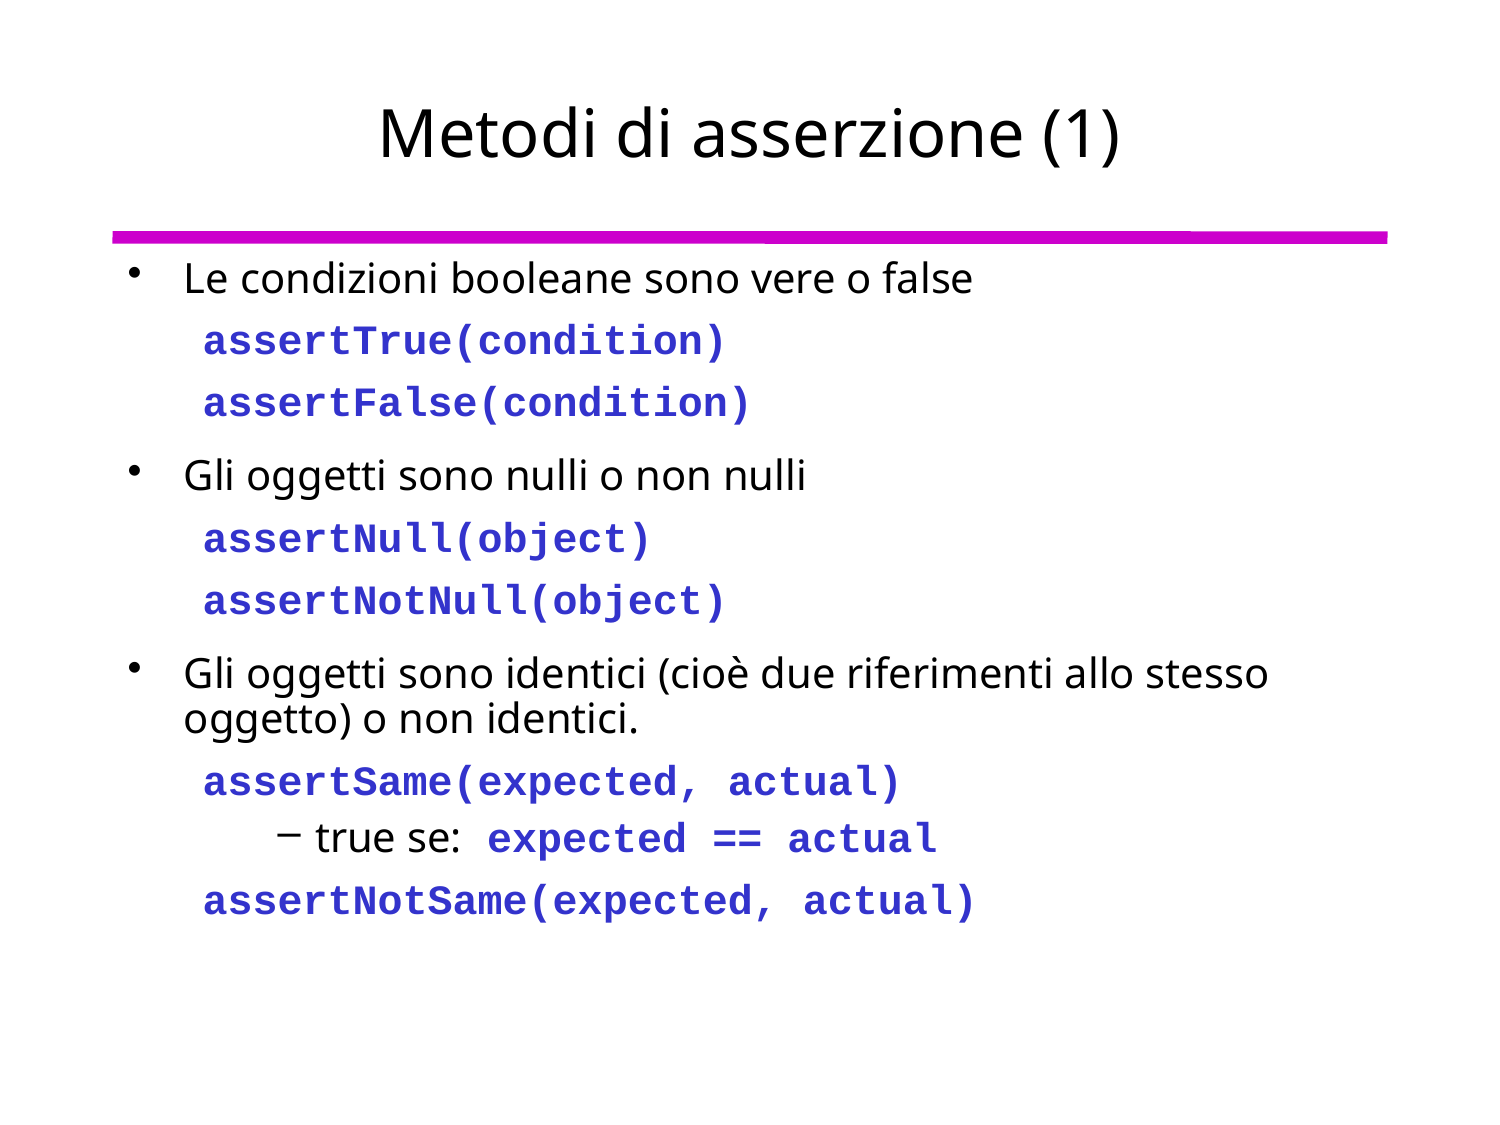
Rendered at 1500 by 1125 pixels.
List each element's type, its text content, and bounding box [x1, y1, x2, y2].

list Le condizioni booleane sono vere o false assertTrue(condition) assertFalse(condition) Gli oggetti sono nulli o non nulli assertNull(object) assertNotNull(object) Gli oggetti sono identici (cioè due riferimenti allo stesso oggetto) o non identici. assertSame(expected, actual) true se: expected == actual assertNotSame(expected, actual) [112, 249, 1388, 1000]
title Metodi di asserzione (1) [112, 37, 1388, 225]
